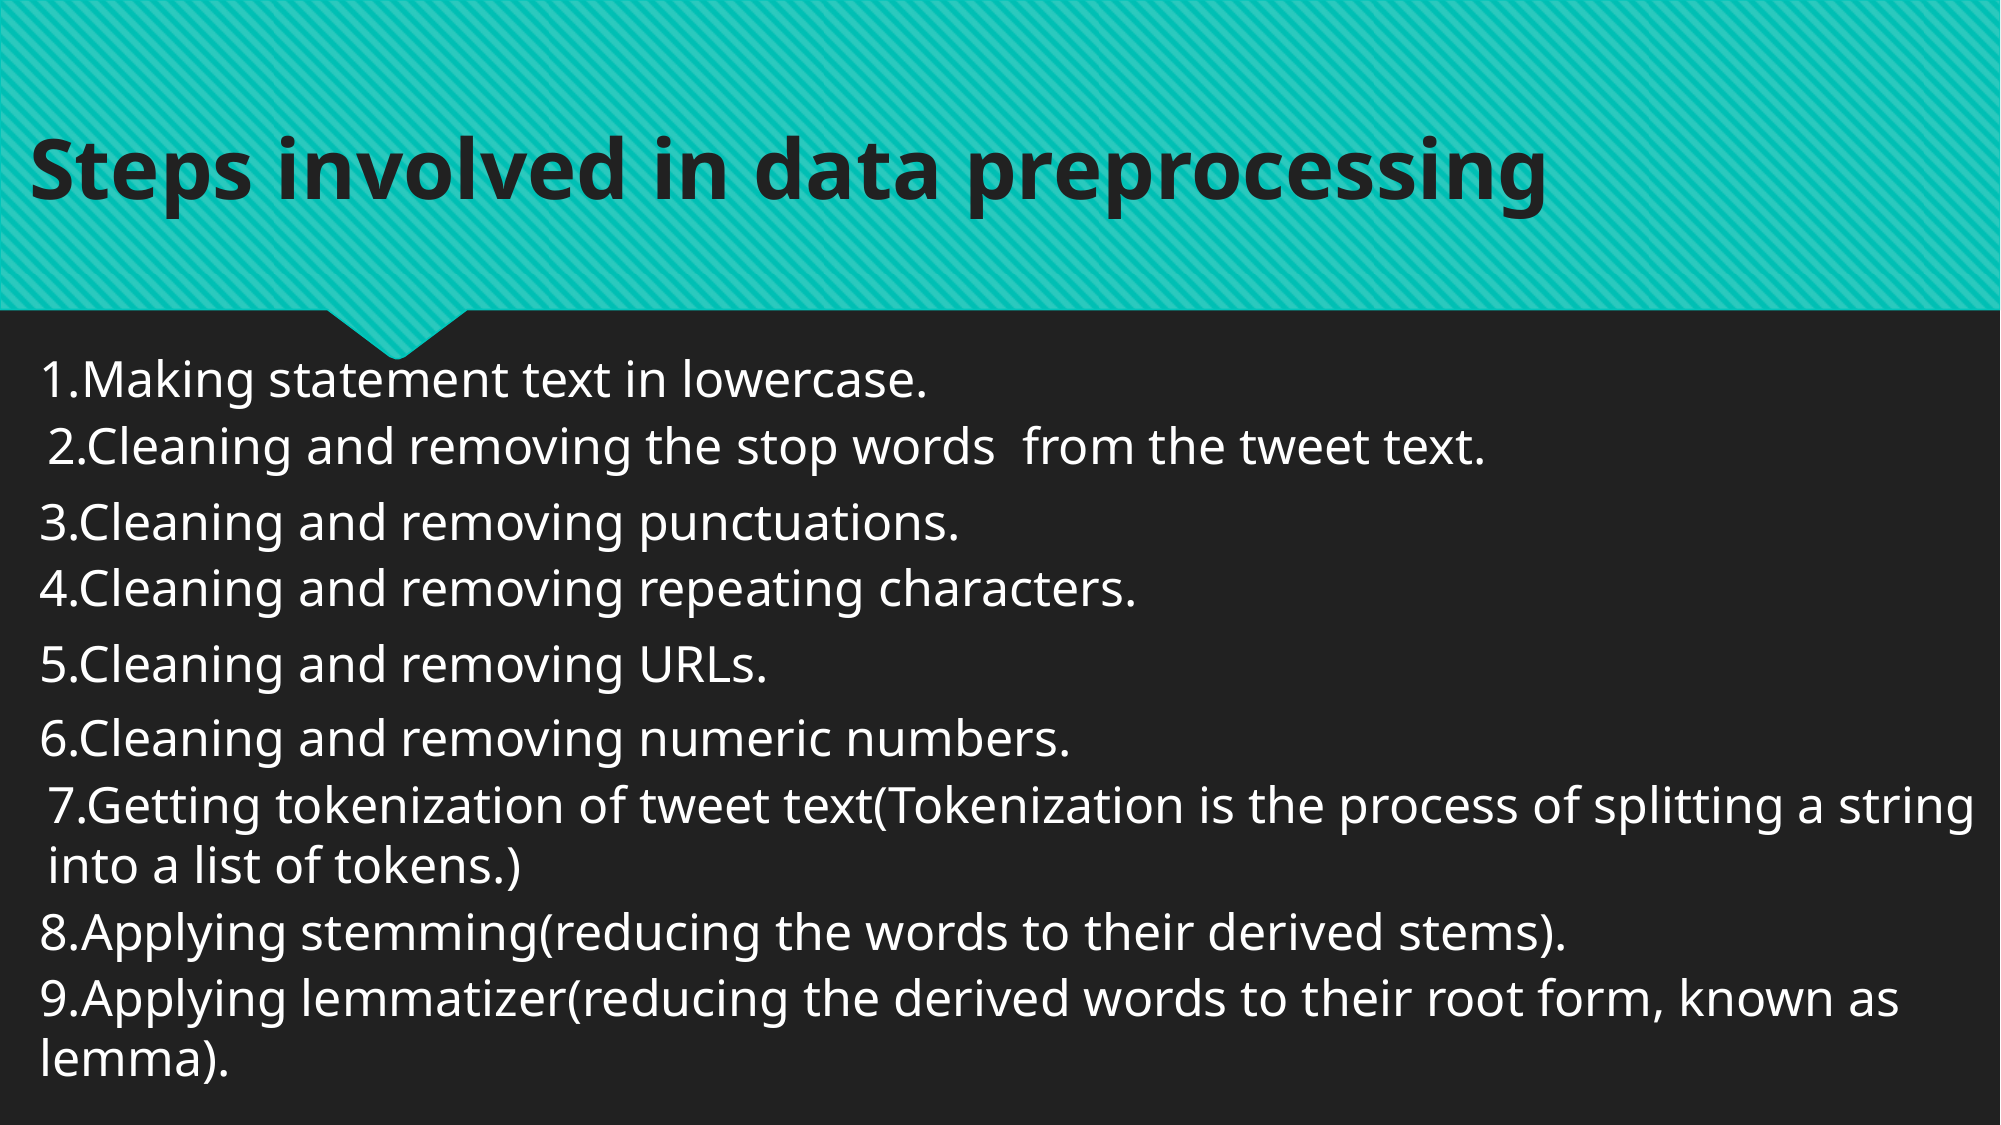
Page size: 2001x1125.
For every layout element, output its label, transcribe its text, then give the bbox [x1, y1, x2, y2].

text_box 4.Cleaning and removing repeating characters. [24, 549, 1356, 625]
text_box 7.Getting tokenization of tweet text(Tokenization is the process of splitting a string into a list of tokens.) [32, 766, 1994, 901]
text_box Steps involved in data preprocessing [14, 108, 1567, 224]
text_box 6.Cleaning and removing numeric numbers. [24, 698, 1217, 774]
text_box 3.Cleaning and removing punctuations. [24, 482, 1144, 549]
text_box 2.Cleaning and removing the stop words from the tweet text. [32, 407, 1869, 482]
text_box 9.Applying lemmatizer(reducing the derived words to their root form, known as lemma). [24, 959, 1976, 1095]
text_box 1.Making statement text in lowercase. [24, 340, 1027, 415]
text_box 5.Cleaning and removing URLs. [24, 625, 1027, 700]
text_box 8.Applying stemming(reducing the words to their derived stems). [24, 893, 1658, 959]
